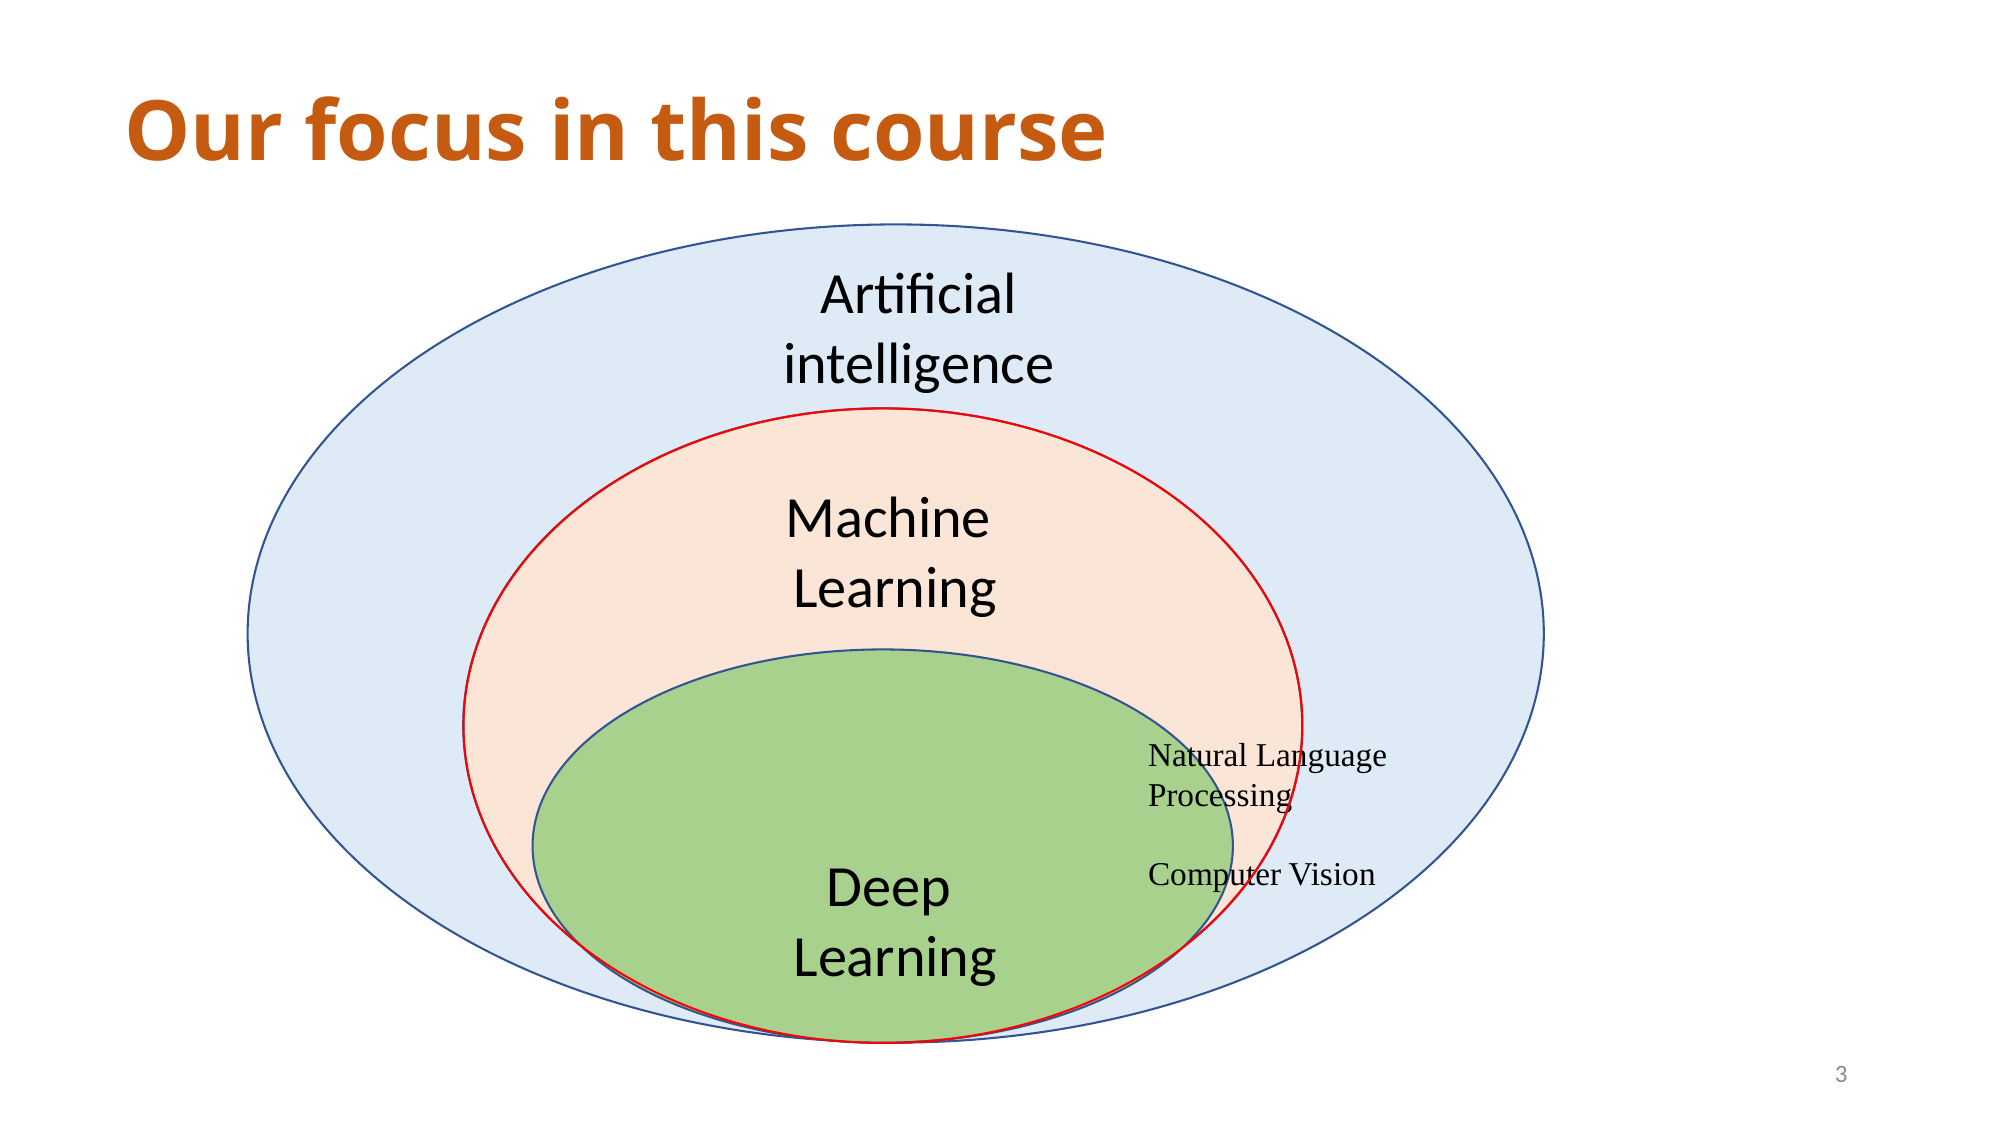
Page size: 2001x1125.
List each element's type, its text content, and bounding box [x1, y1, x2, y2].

text_box [246, 223, 1545, 1040]
text_box Natural Language Processing Computer Vision [1196, 725, 1497, 940]
text_box [998, 954, 1177, 1033]
slide_number 3 [1412, 1042, 1863, 1103]
text_box [585, 951, 773, 1034]
text_box Artificial intelligence [717, 248, 1120, 403]
title Our focus in this course [109, 44, 1994, 224]
text_box [462, 407, 1304, 1044]
text_box [916, 940, 1328, 1044]
